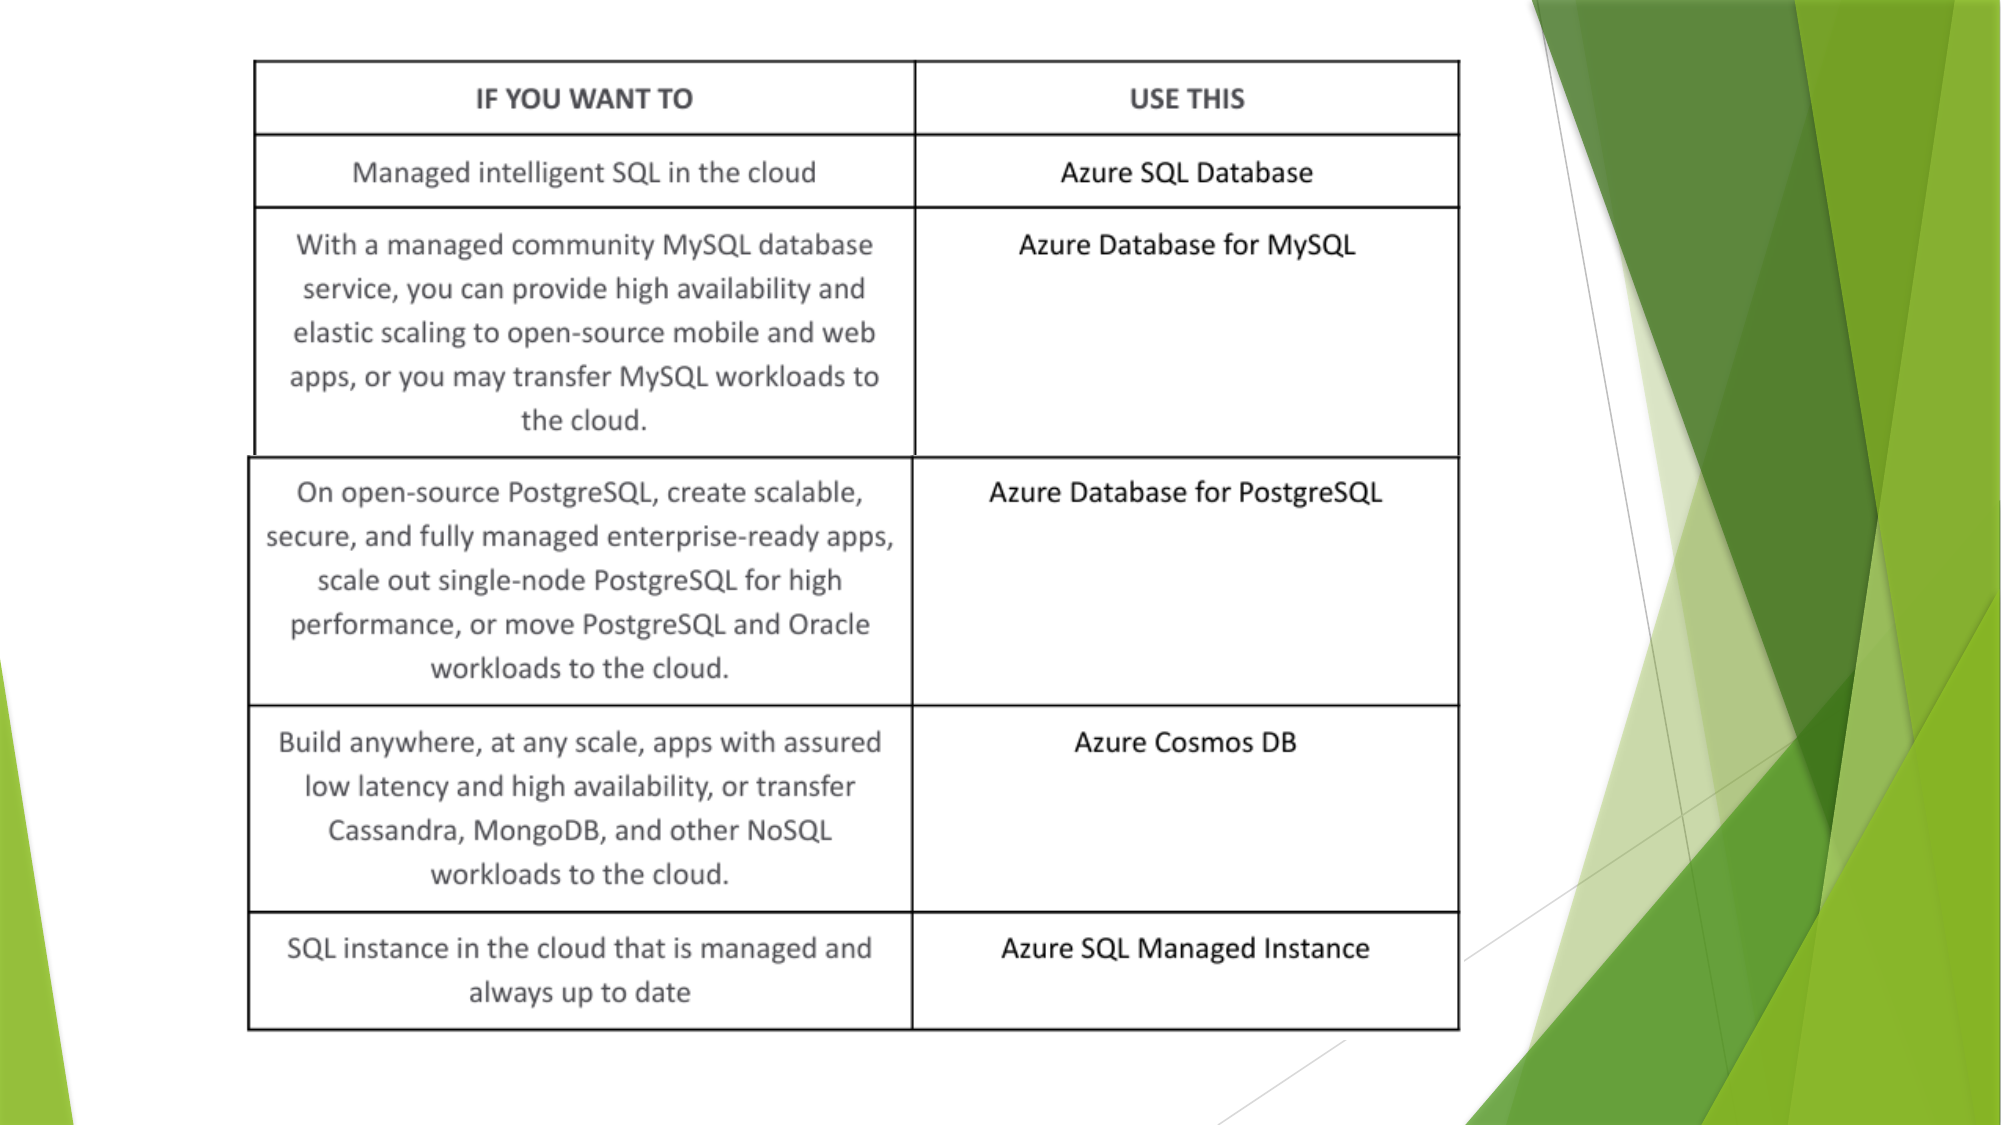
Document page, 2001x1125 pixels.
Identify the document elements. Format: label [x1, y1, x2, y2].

picture [238, 57, 1476, 1040]
